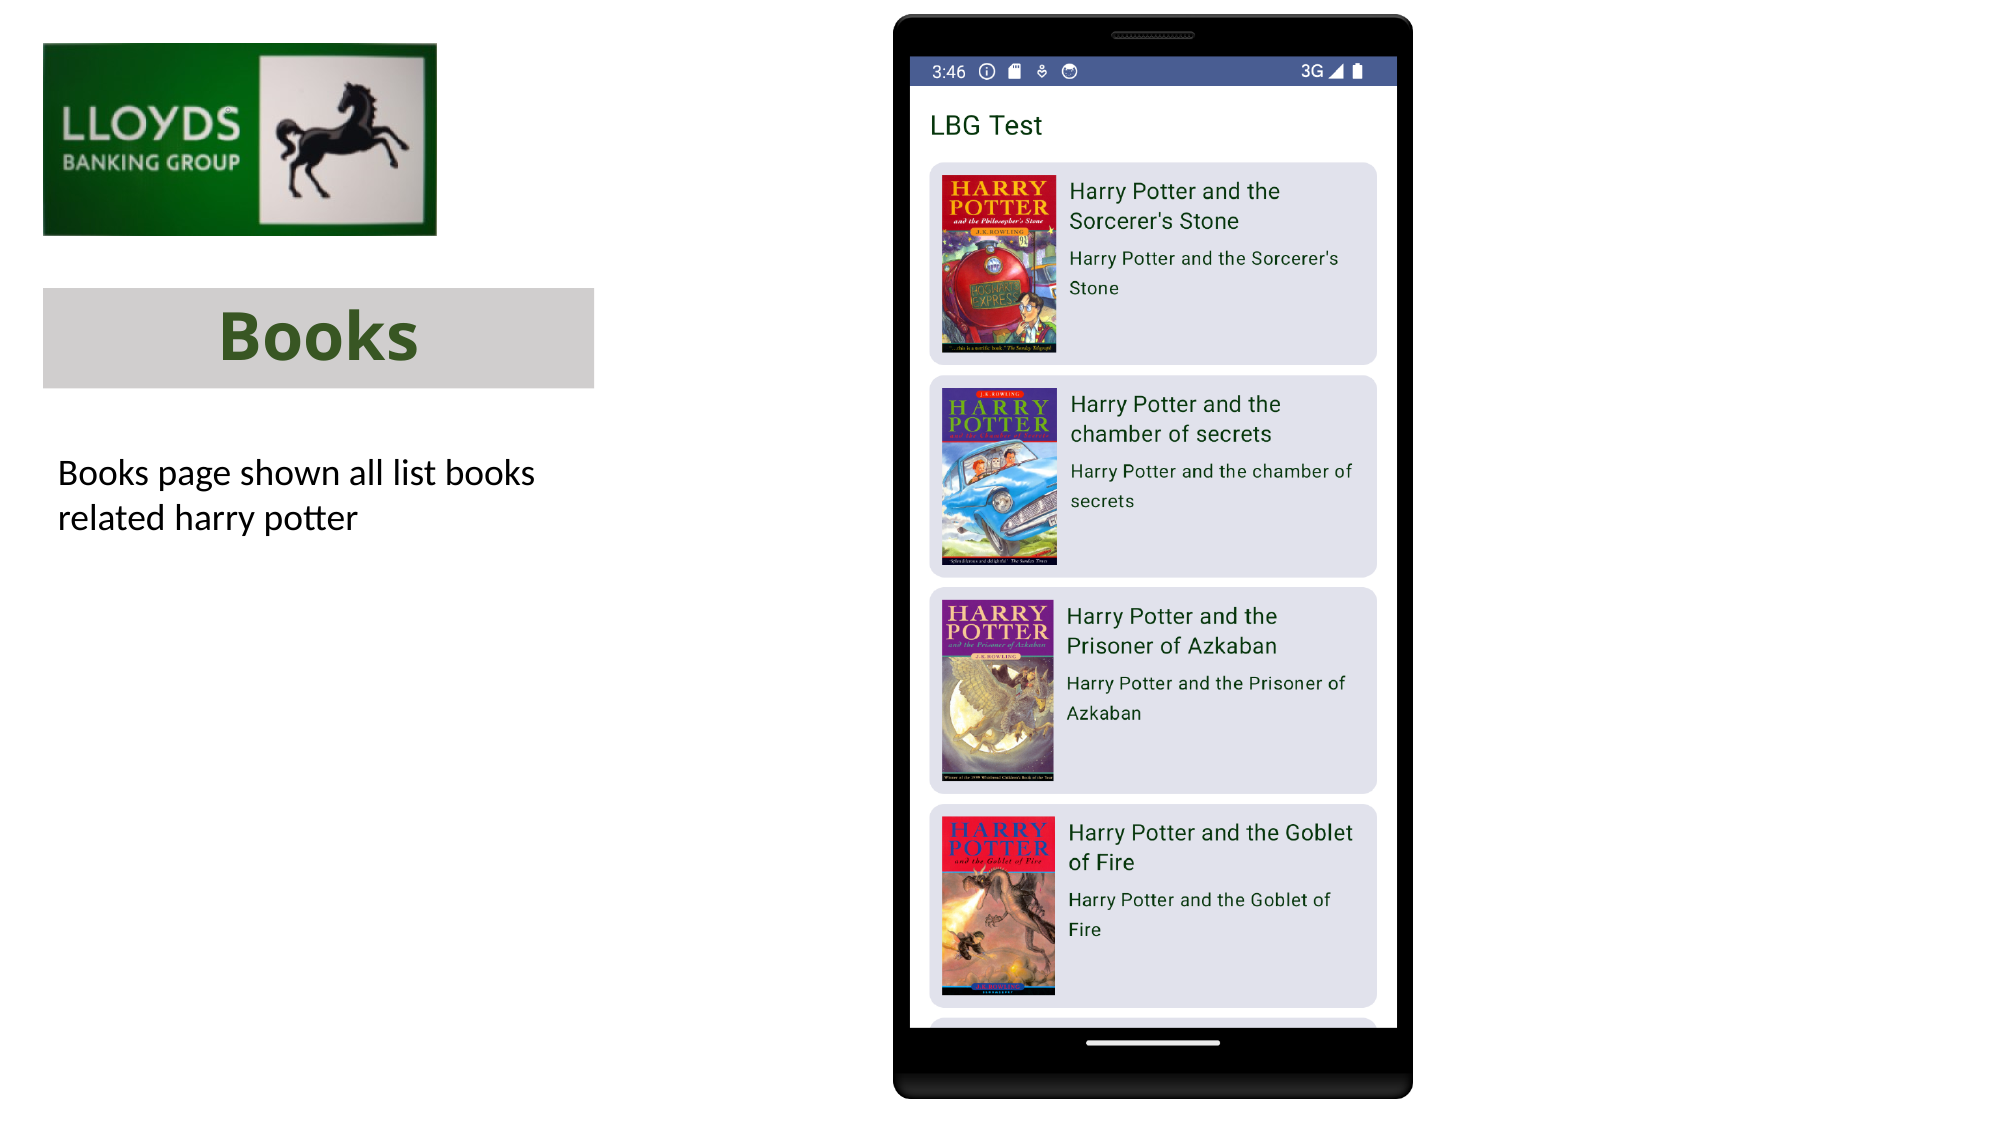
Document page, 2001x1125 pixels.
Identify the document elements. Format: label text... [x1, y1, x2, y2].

text_box Books page shown all list books related harry potter [43, 440, 648, 546]
picture [43, 43, 437, 236]
text_box Books [43, 288, 595, 389]
picture [893, 14, 1413, 1099]
